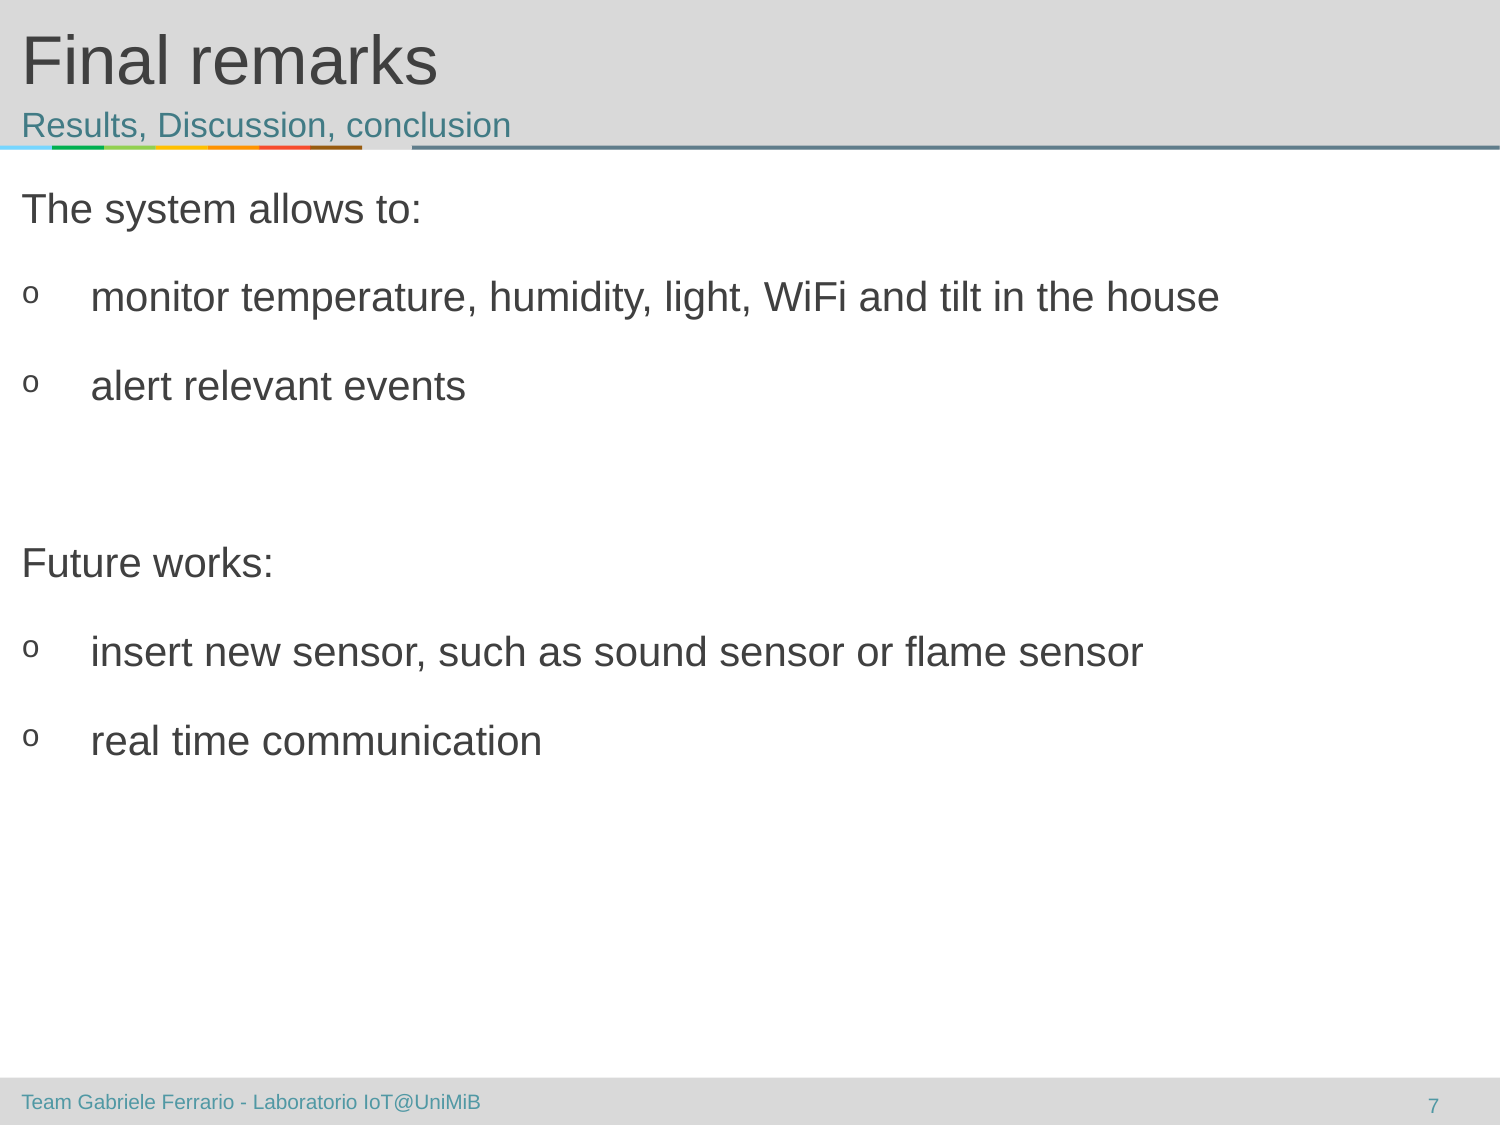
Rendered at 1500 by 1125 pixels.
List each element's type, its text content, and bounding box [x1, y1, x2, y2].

list The system allows to: monitor temperature, humidity, light, WiFi and tilt in the house alert relevant events Future works: insert new sensor, such as sound sensor or flame sensor real time communication [0, 170, 1500, 1061]
slide_number 7 [1355, 1087, 1461, 1124]
list Results, Discussion, conclusion [0, 92, 1500, 146]
footer Team Gabriele Ferrario - Laboratorio IoT@UniMiB [0, 1090, 600, 1112]
title Final remarks [0, 0, 1500, 92]
